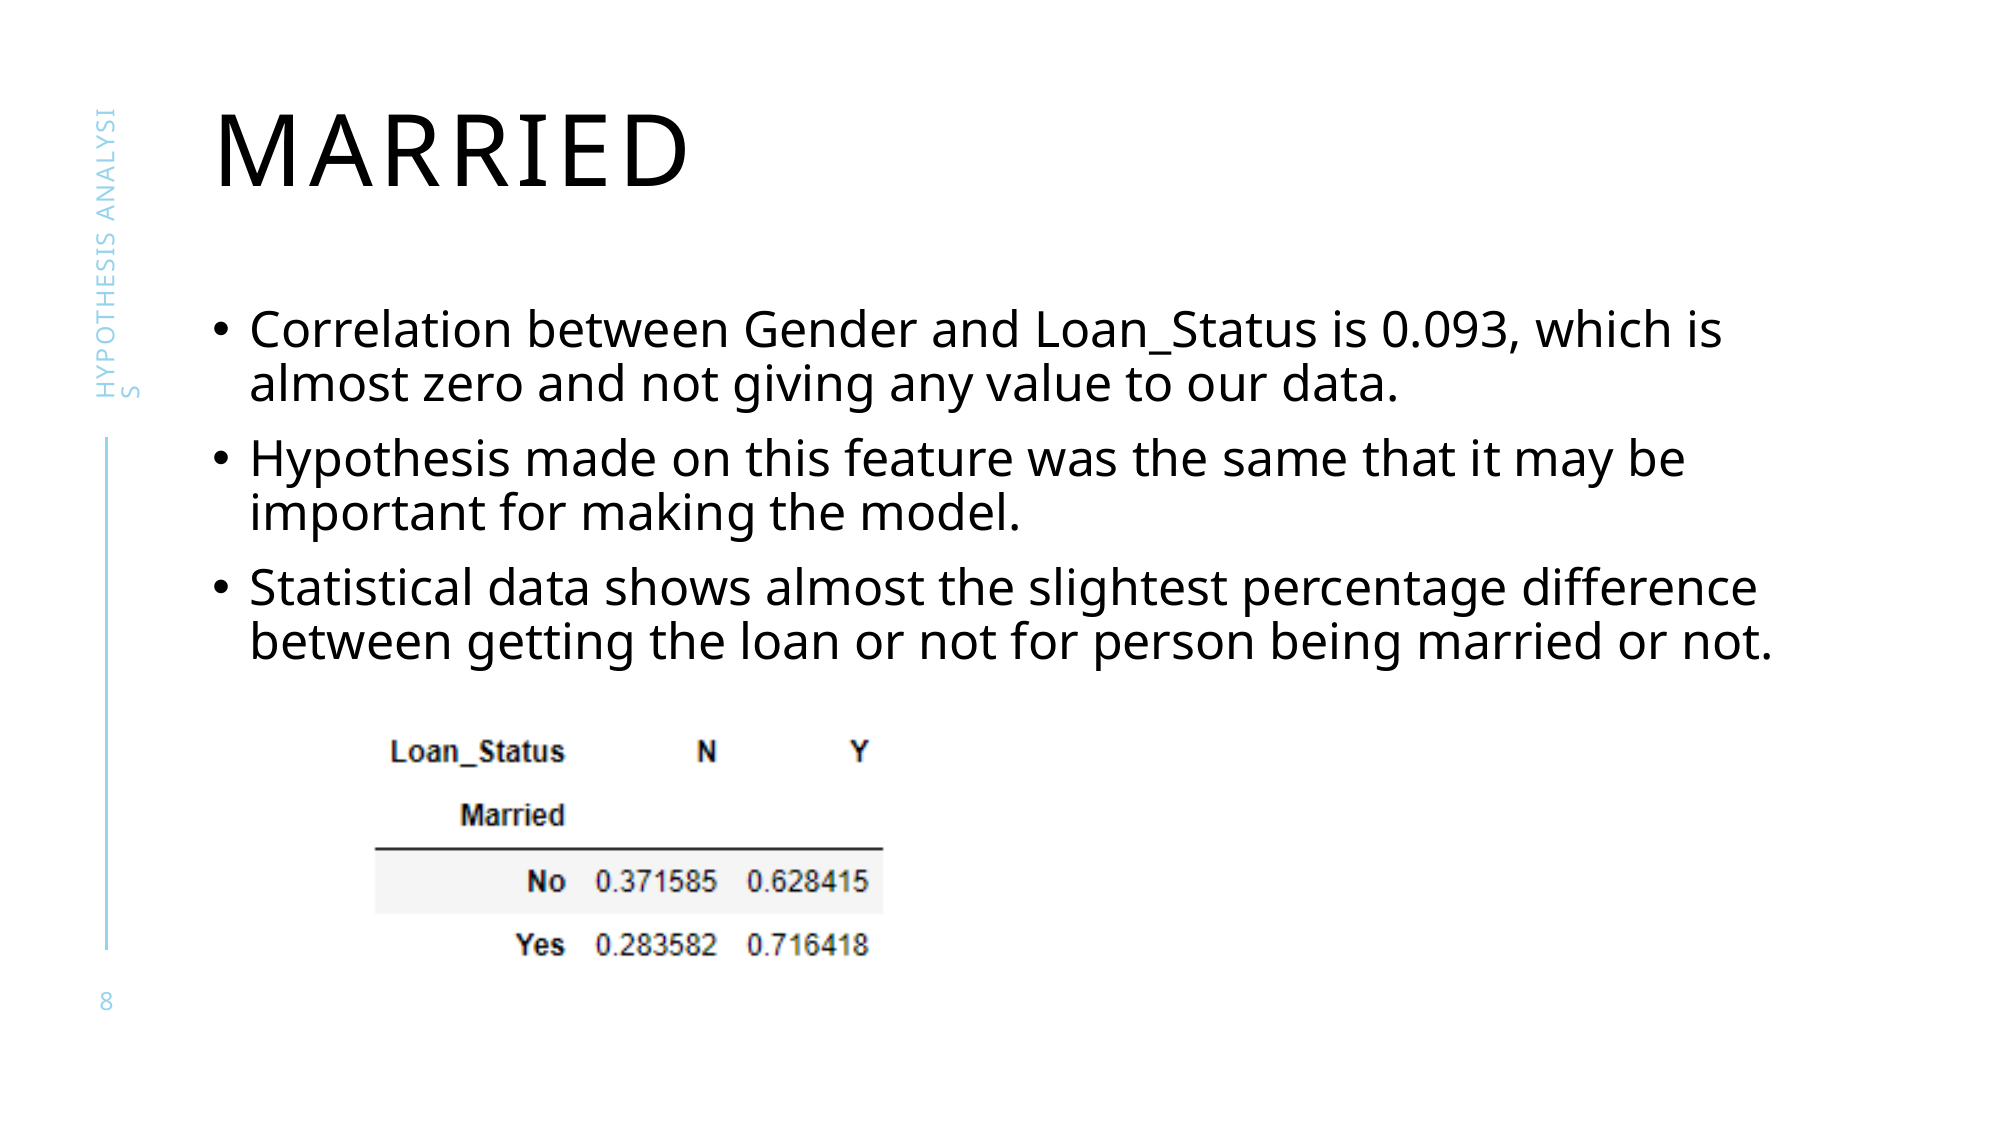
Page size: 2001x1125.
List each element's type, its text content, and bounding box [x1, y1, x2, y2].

title Married [212, 99, 1863, 250]
footer Hypothesis analysis [90, 107, 122, 400]
list Correlation between Gender and Loan_Status is 0.093, which is almost zero and not giving any value to our data. Hypothesis made on this feature was the same that it may be important for making the model. Statistical data shows almost the slightest percentage difference between getting the loan or not for person being married or not. Well, it tells that female are less in number applying for loan but getting loan or not is in the same ratio. [212, 304, 1824, 1019]
slide_number 8 [68, 987, 144, 1018]
picture [366, 704, 918, 988]
